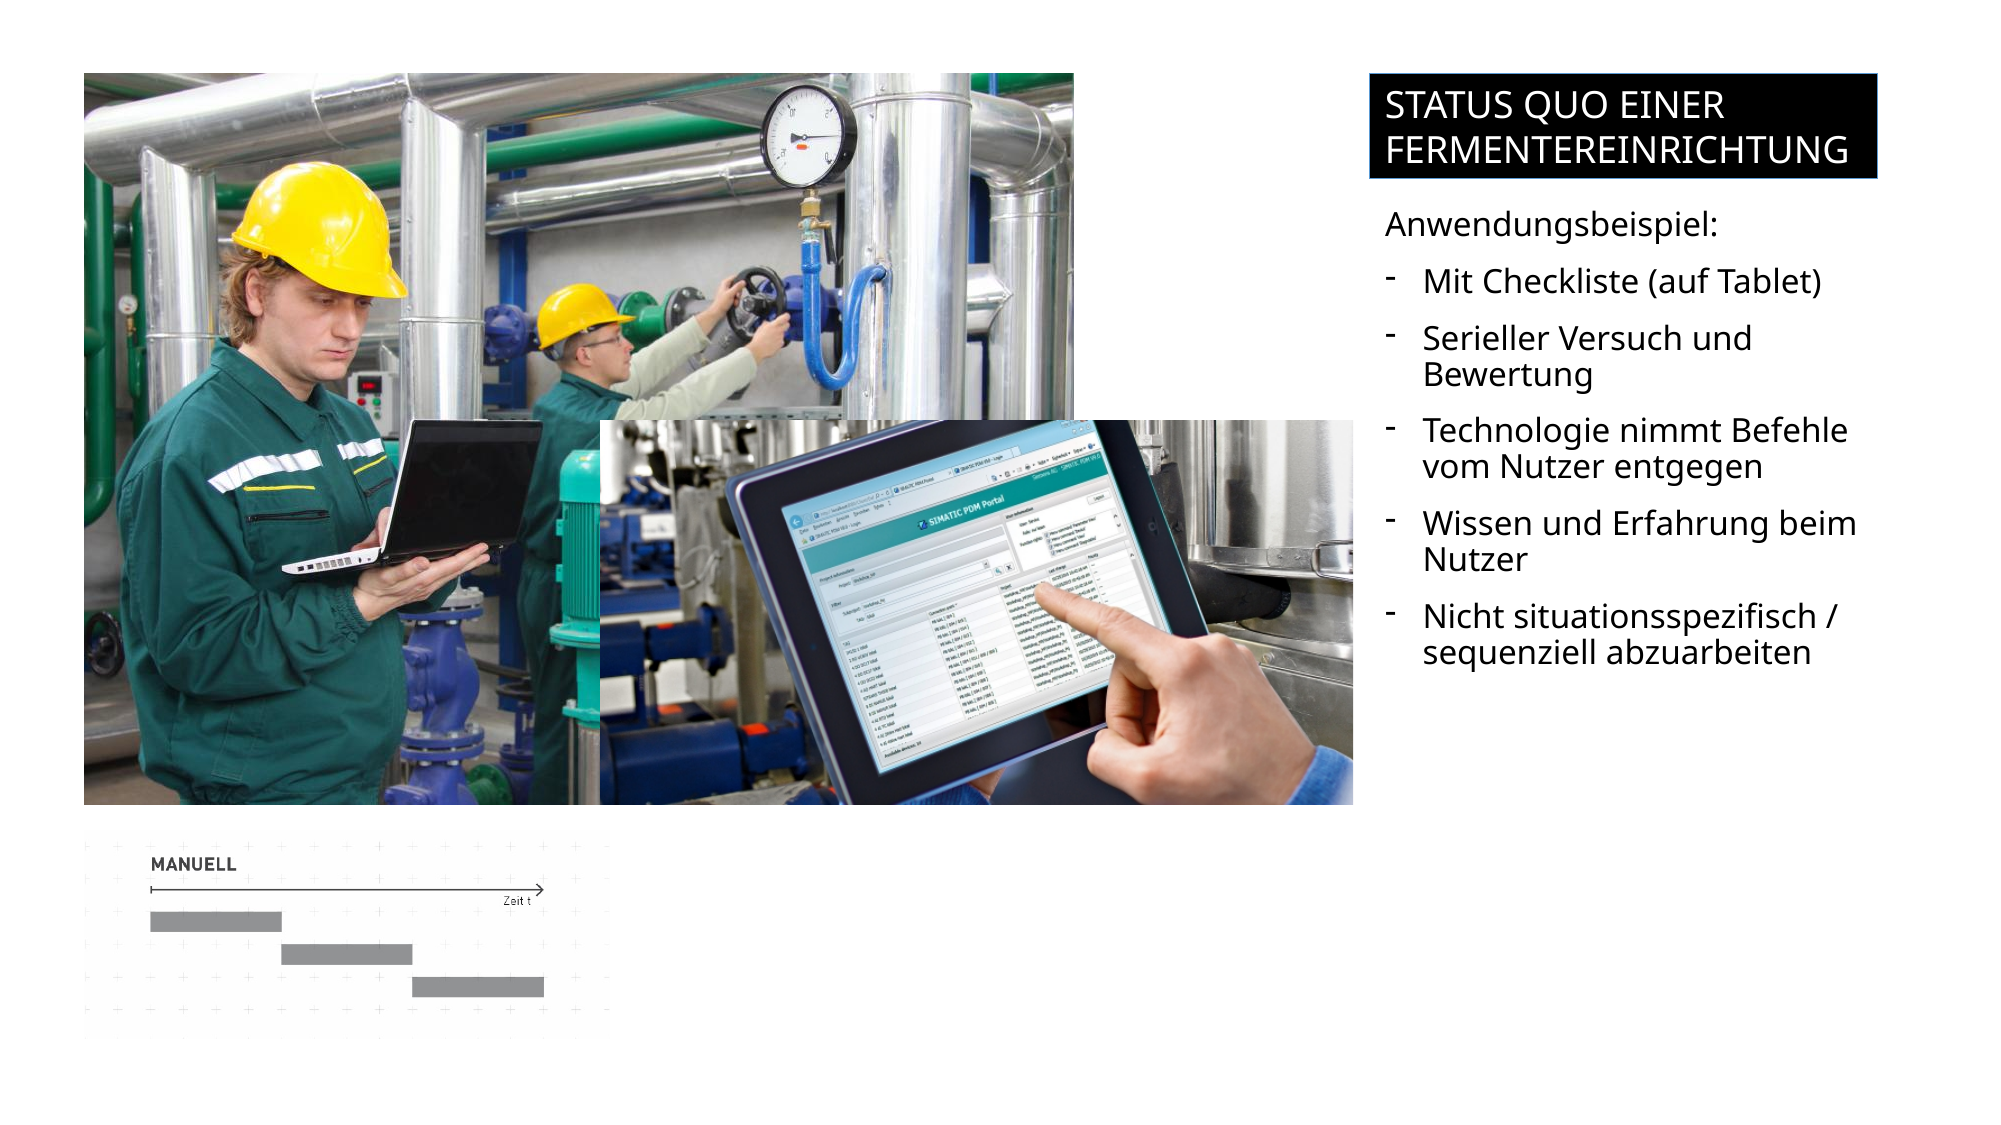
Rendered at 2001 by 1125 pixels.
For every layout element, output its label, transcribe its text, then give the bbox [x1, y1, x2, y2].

picture [599, 420, 1354, 806]
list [84, 73, 1074, 806]
list Anwendungsbeispiel: Mit Checkliste (auf Tablet) Serieller Versuch und Bewertung Technologie nimmt Befehle vom Nutzer entgegen Wissen und Erfahrung beim Nutzer Nicht situationsspezifisch / sequenziell abzuarbeiten [1370, 200, 1878, 1014]
text_box Status Quo einer FermentereinrichtunG [1369, 73, 1878, 179]
picture [84, 830, 610, 1039]
